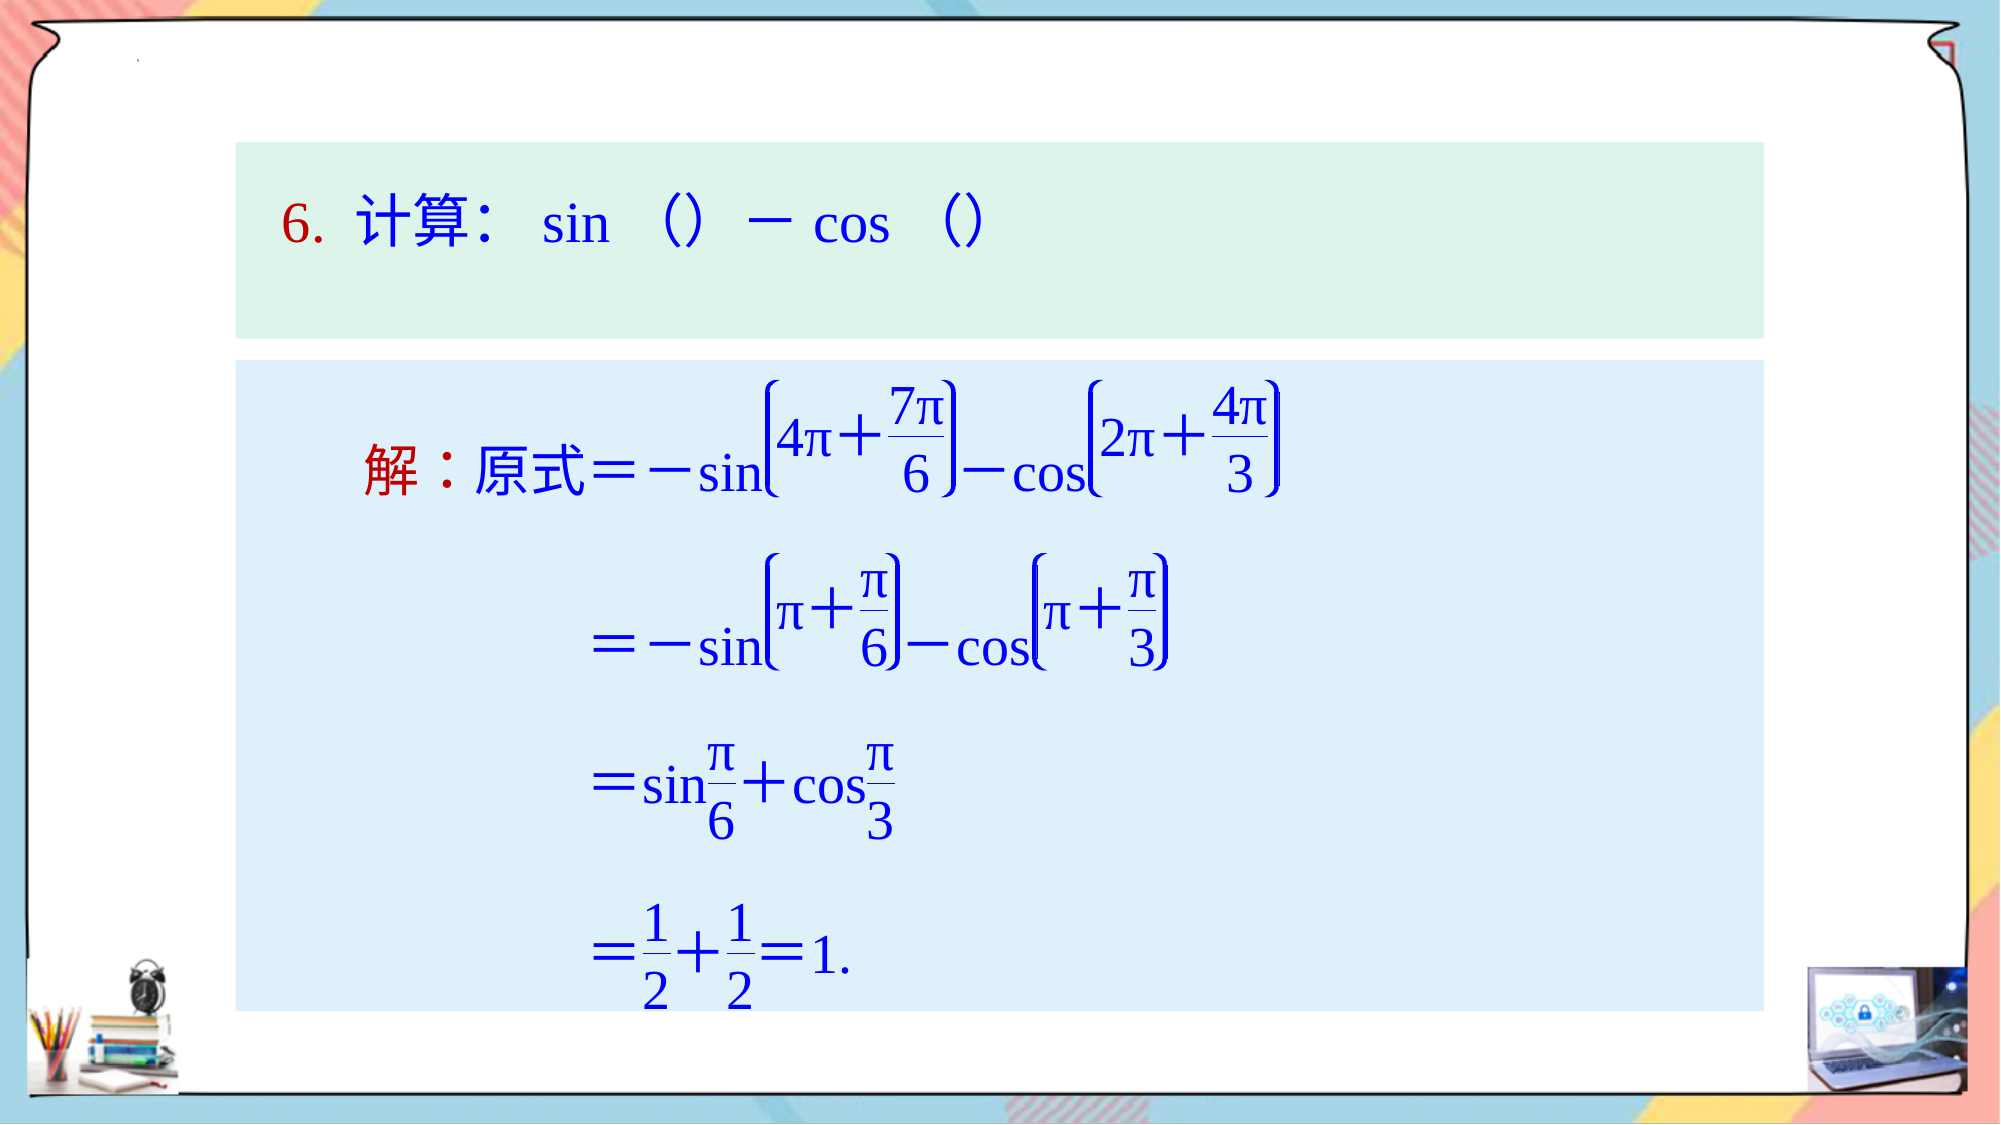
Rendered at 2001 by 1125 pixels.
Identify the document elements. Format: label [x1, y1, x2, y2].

text_box [235, 360, 1783, 1060]
picture [0, 0, 2001, 1125]
text_box [235, 142, 1765, 339]
